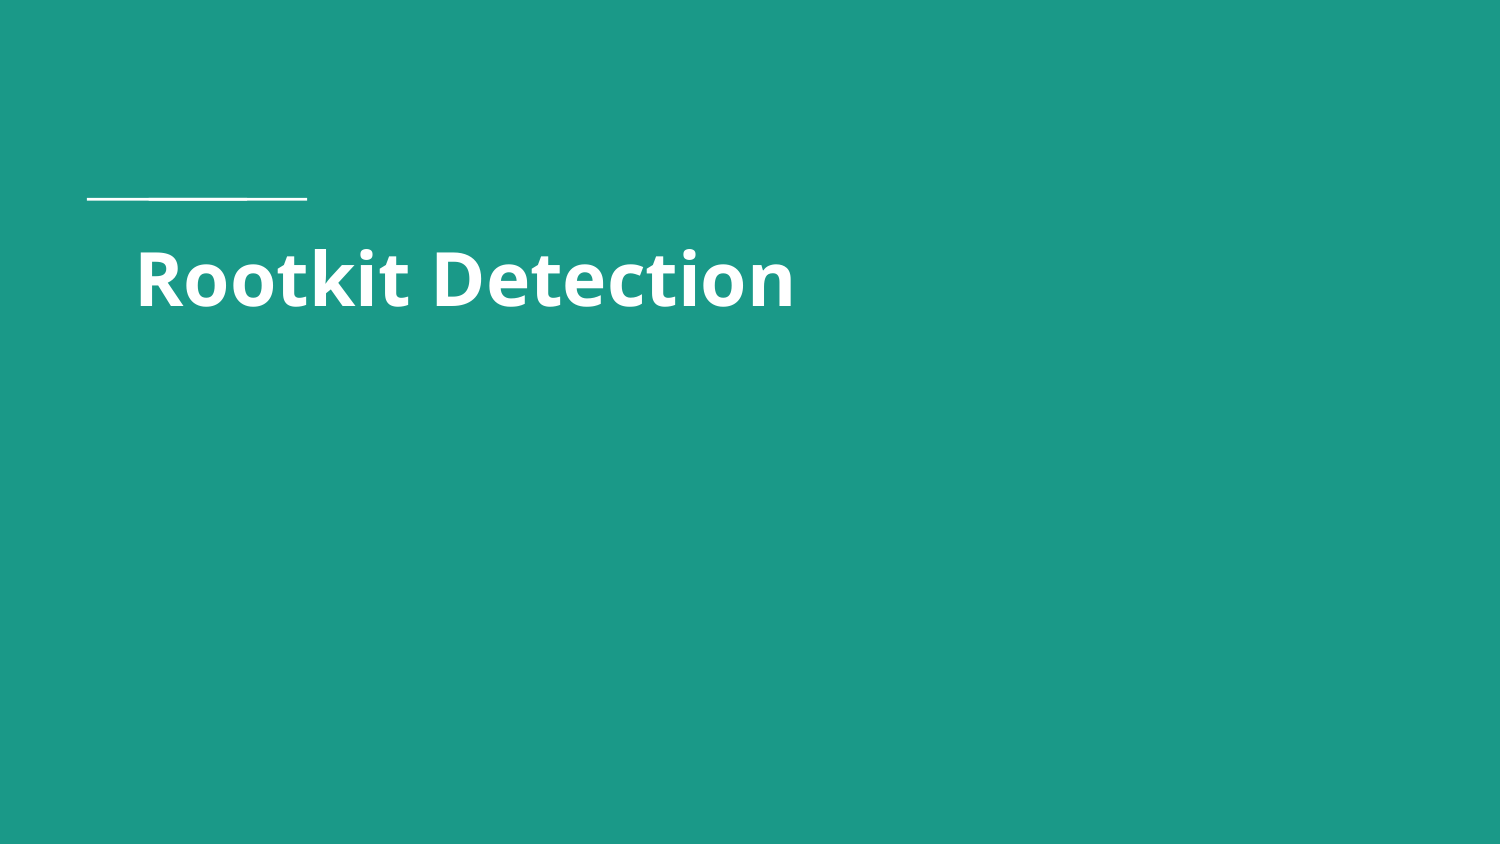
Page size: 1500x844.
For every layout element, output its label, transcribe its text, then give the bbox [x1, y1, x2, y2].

title Rootkit Detection [119, 216, 1381, 466]
